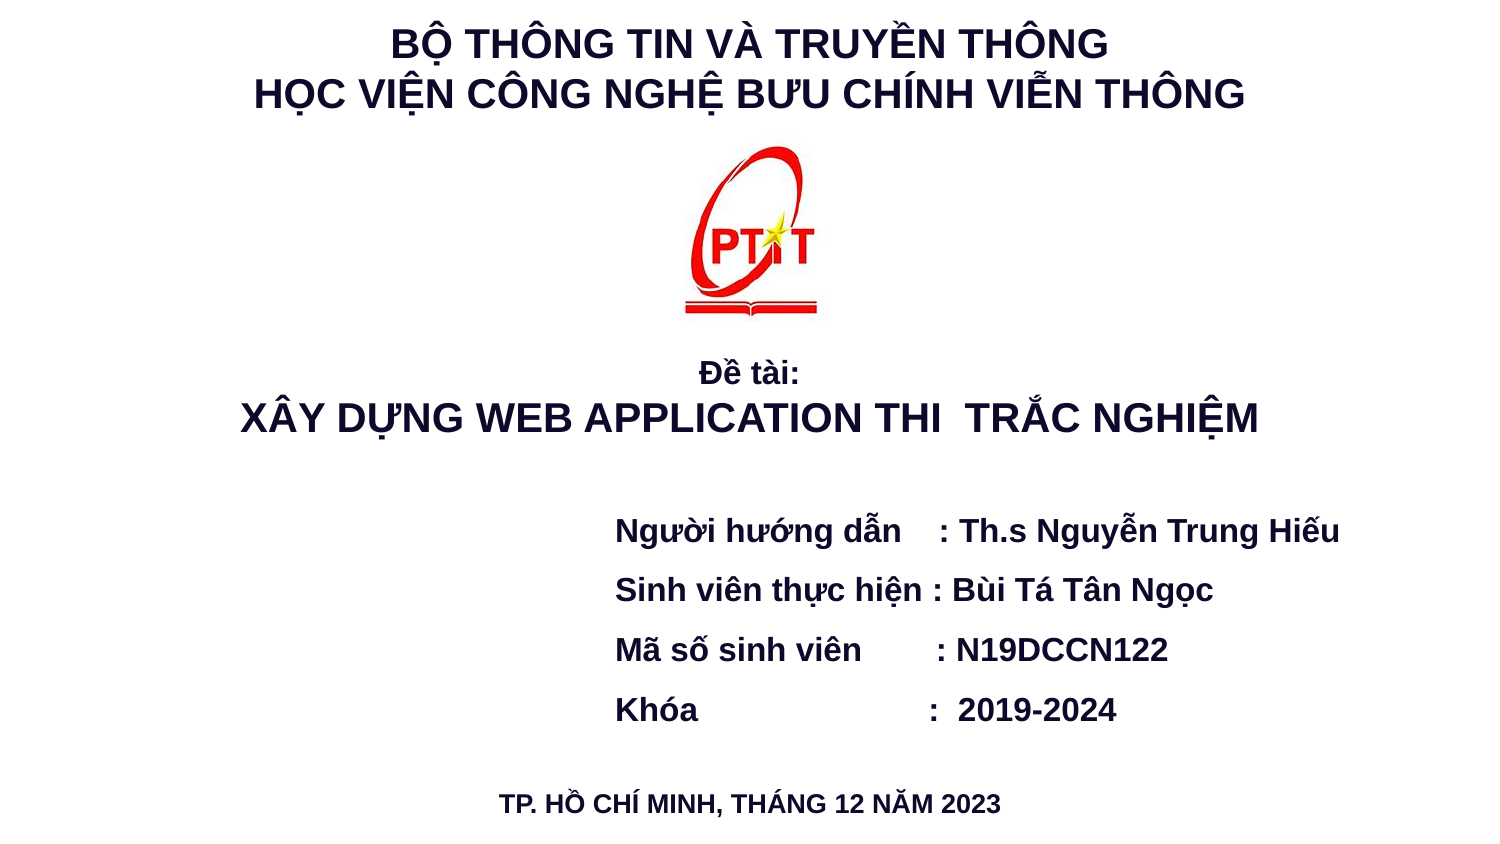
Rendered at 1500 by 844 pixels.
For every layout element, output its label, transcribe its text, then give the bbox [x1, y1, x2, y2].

text_box Đề tài: XÂY DỰNG WEB APPLICATION THI TRẮC NGHIỆM [0, 328, 1500, 463]
text_box BỘ THÔNG TIN VÀ TRUYỀN THÔNG HỌC VIỆN CÔNG NGHỆ BƯU CHÍNH VIỄN THÔNG [0, 0, 1500, 134]
picture [652, 133, 848, 330]
text_box TP. HỒ CHÍ MINH, THÁNG 12 NĂM 2023 [441, 768, 1059, 821]
text_box Người hướng dẫn : Th.s Nguyễn Trung Hiếu Sinh viên thực hiện : Bùi Tá Tân Ngọc Mã số sinh viên : N19DCCN122 Khóa : 2019-2024 [599, 477, 1500, 740]
